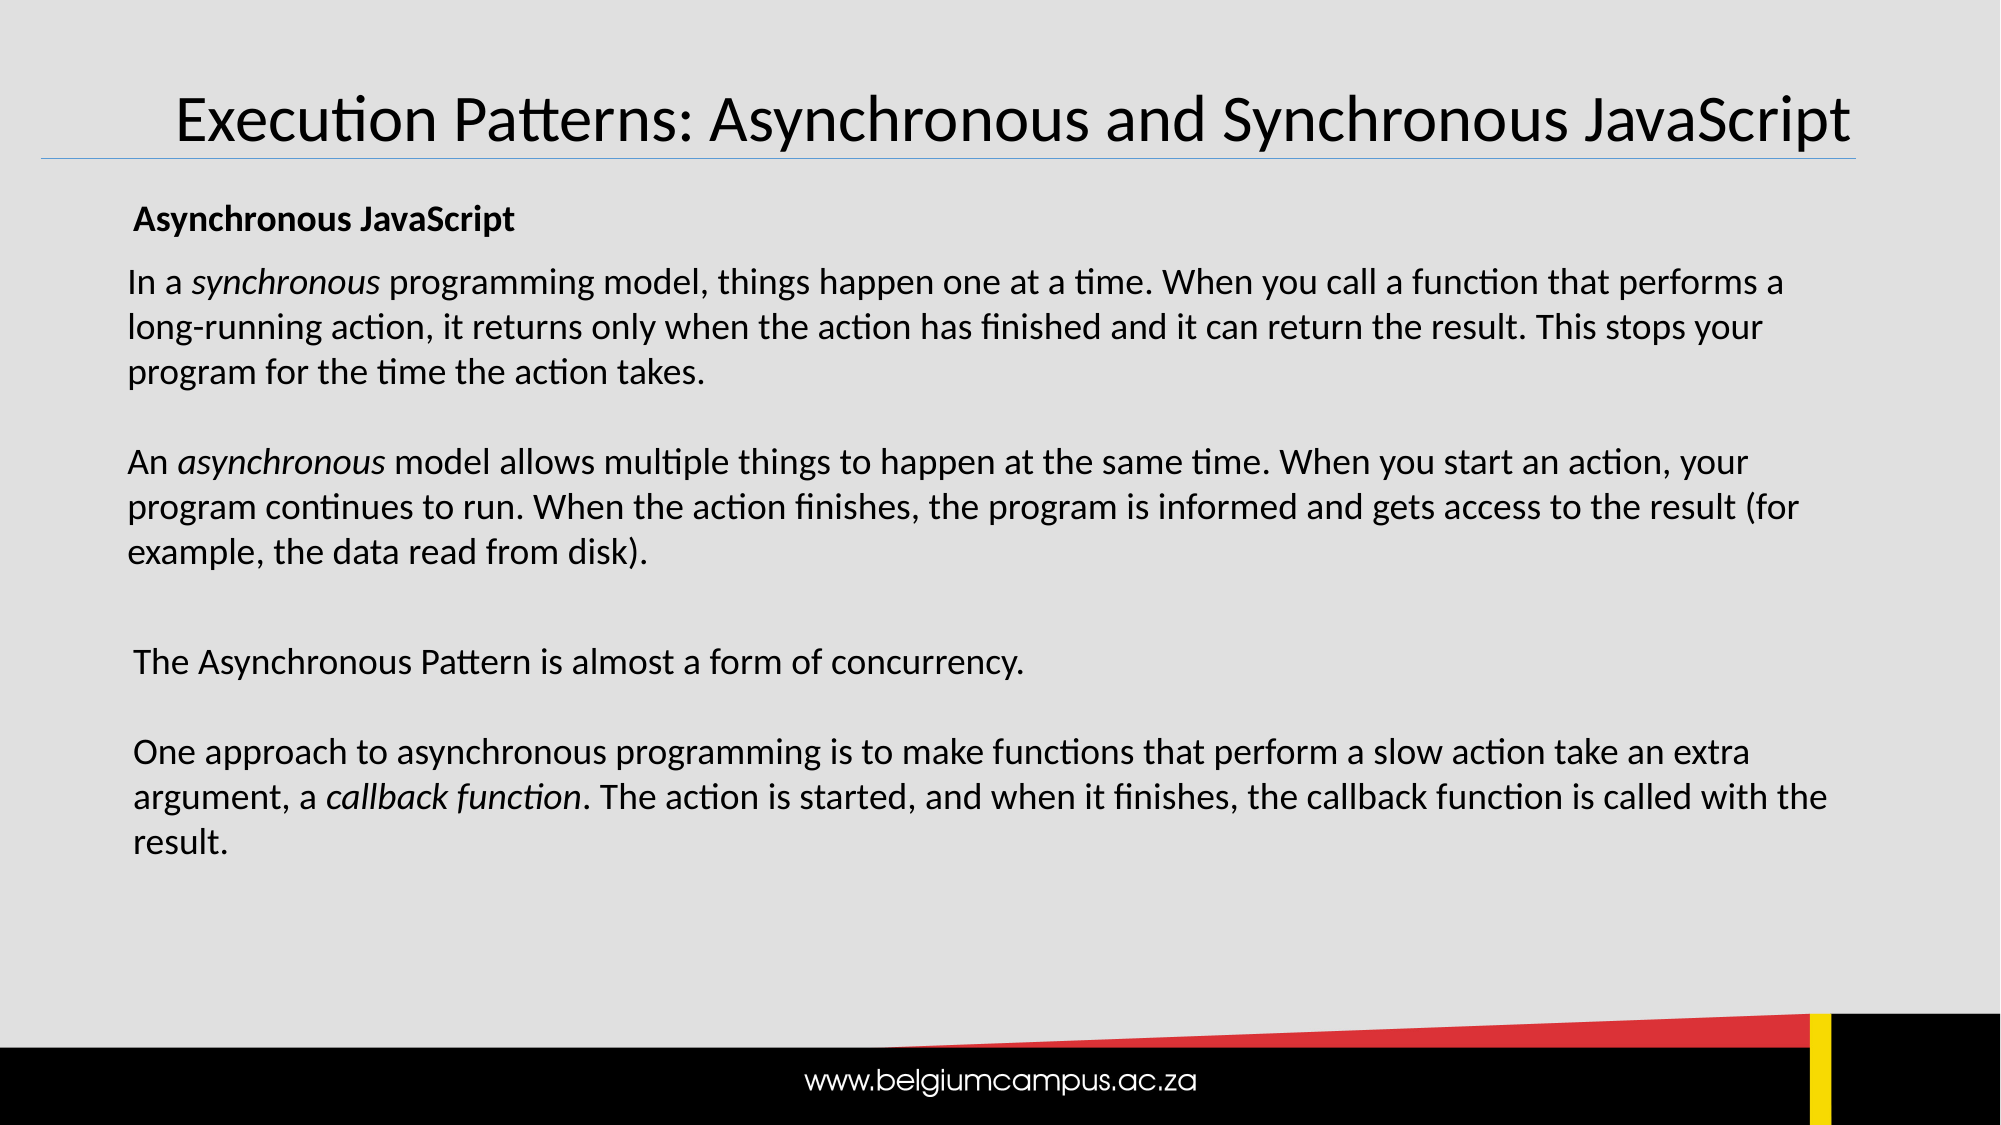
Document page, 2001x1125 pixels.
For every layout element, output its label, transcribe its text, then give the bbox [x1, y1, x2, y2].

text_box The Asynchronous Pattern is almost a form of concurrency. One approach to asynchronous programming is to make functions that perform a slow action take an extra argument, a callback function. The action is started, and when it finishes, the callback function is called with the result. [118, 629, 1850, 870]
picture [0, 0, 2001, 1125]
text_box Execution Patterns: Asynchronous and Synchronous JavaScript [160, 67, 1868, 163]
text_box Asynchronous JavaScript [118, 186, 1839, 247]
text_box In a synchronous programming model, things happen one at a time. When you call a function that performs a long-running action, it returns only when the action has finished and it can return the result. This stops your program for the time the action takes. An asynchronous model allows multiple things to happen at the same time. When you start an action, your program continues to run. When the action finishes, the program is informed and gets access to the result (for example, the data read from disk). [112, 249, 1844, 580]
